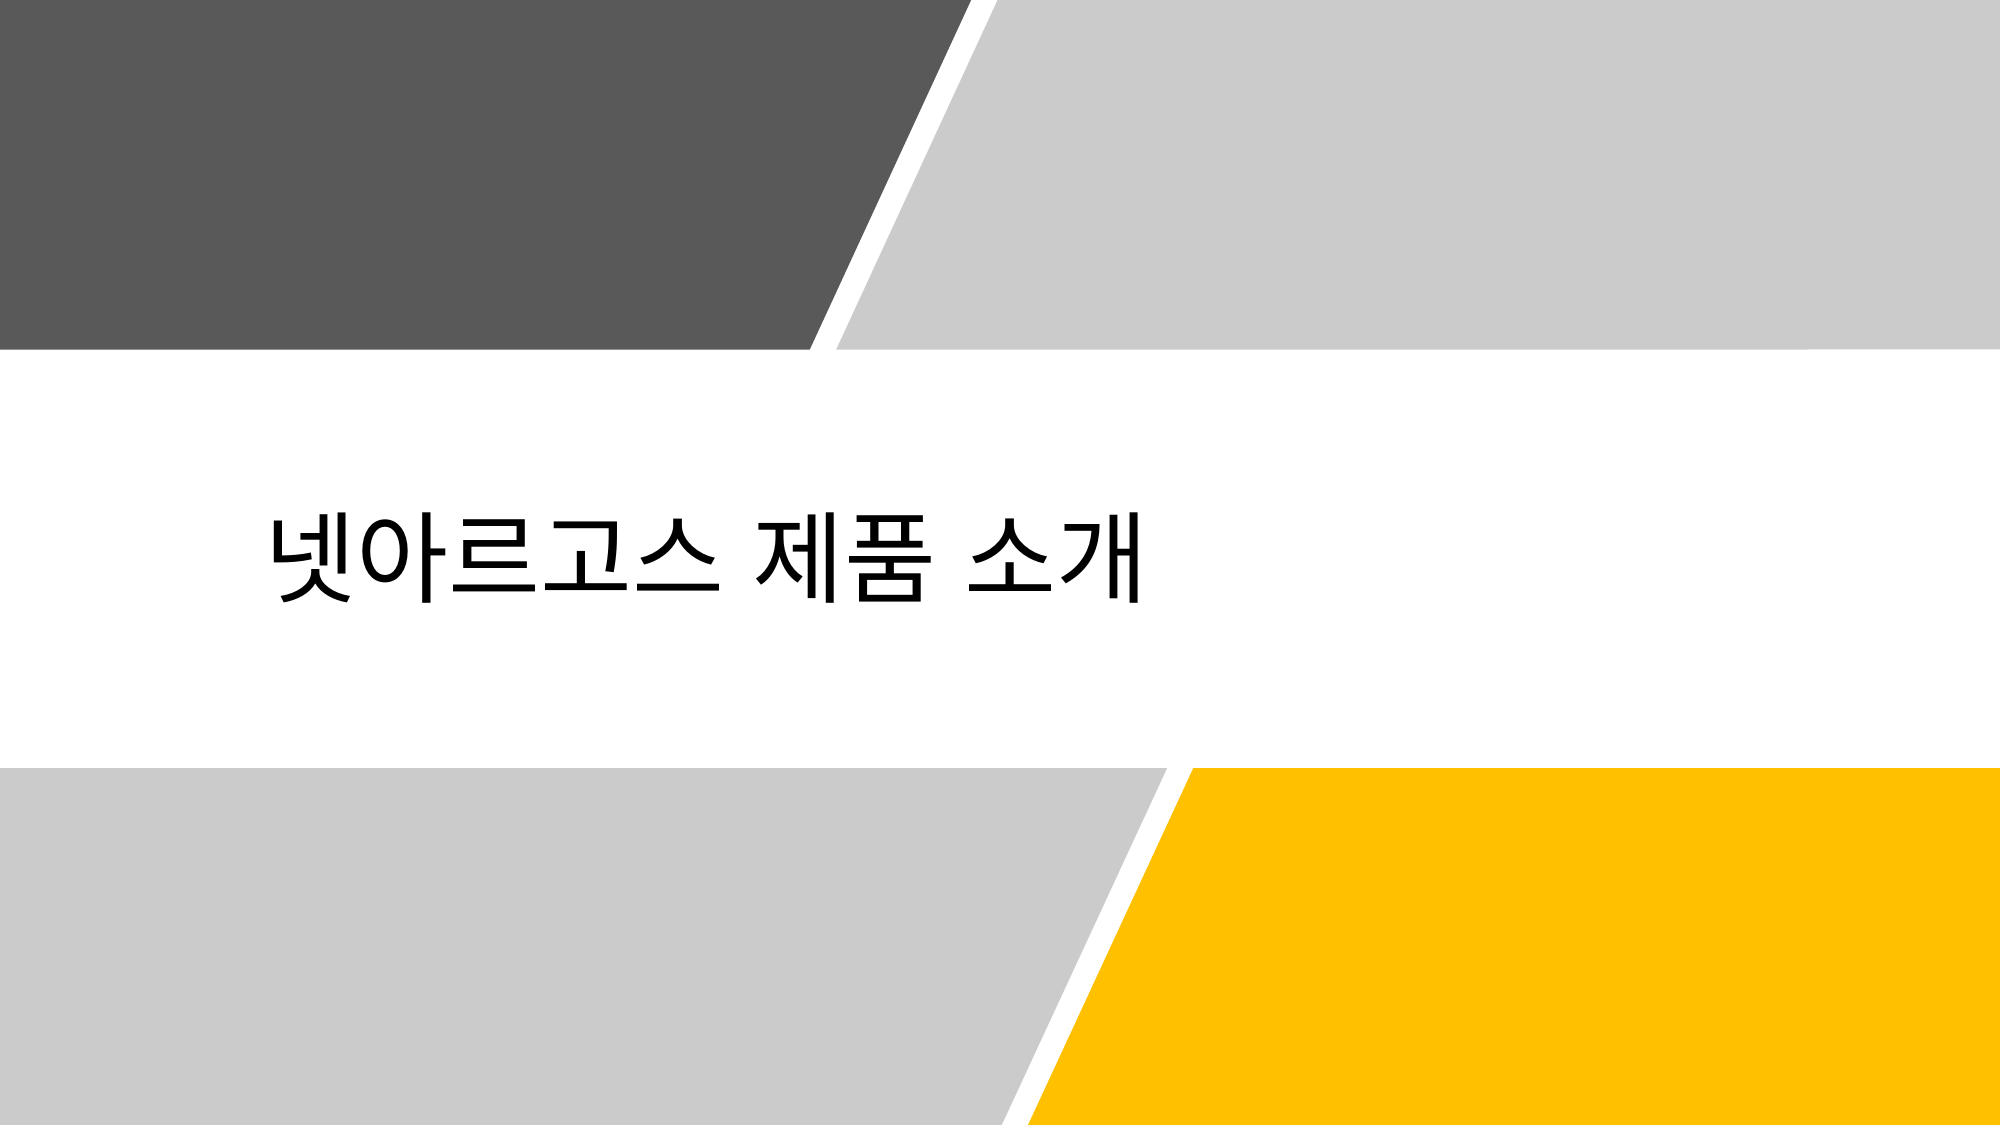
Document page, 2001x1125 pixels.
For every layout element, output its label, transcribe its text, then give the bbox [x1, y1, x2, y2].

title 넷아르고스 제품 소개 [249, 368, 1750, 625]
text_box [0, 0, 973, 351]
text_box [1007, 767, 1192, 1125]
text_box [834, 0, 2000, 351]
text_box [1026, 767, 2000, 1125]
text_box [0, 767, 1169, 1125]
